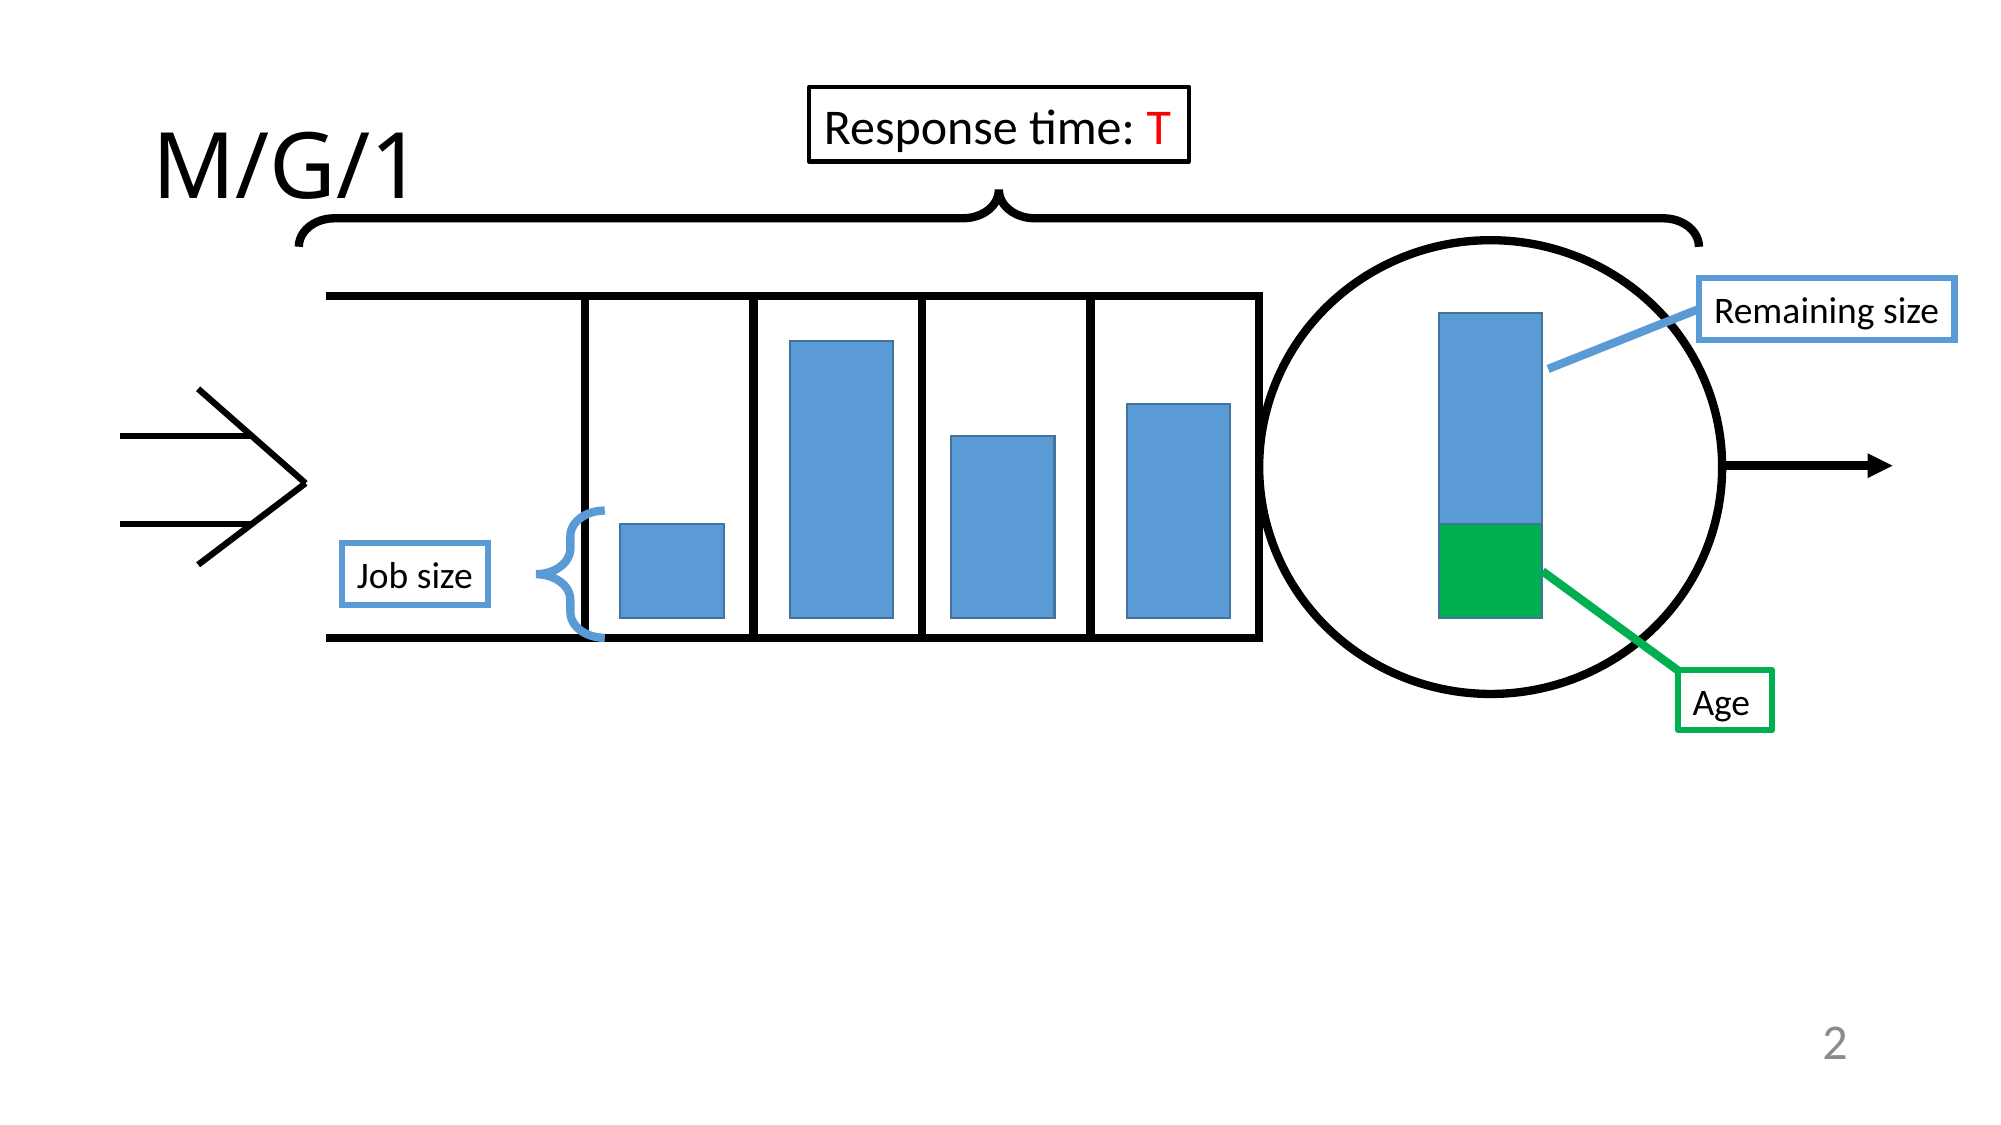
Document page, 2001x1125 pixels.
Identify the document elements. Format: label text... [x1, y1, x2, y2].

text_box Remaining size [1698, 277, 1956, 341]
text_box [1260, 239, 1724, 695]
text_box [1438, 523, 1543, 619]
text_box Age [1677, 670, 1773, 730]
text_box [1548, 308, 1699, 369]
text_box Response time: T [809, 86, 1189, 162]
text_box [1542, 571, 1678, 671]
slide_number 2 [1412, 1010, 1863, 1070]
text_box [120, 296, 1260, 638]
title M/G/1 [137, 59, 1863, 278]
text_box [1438, 312, 1543, 523]
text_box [341, 510, 605, 638]
